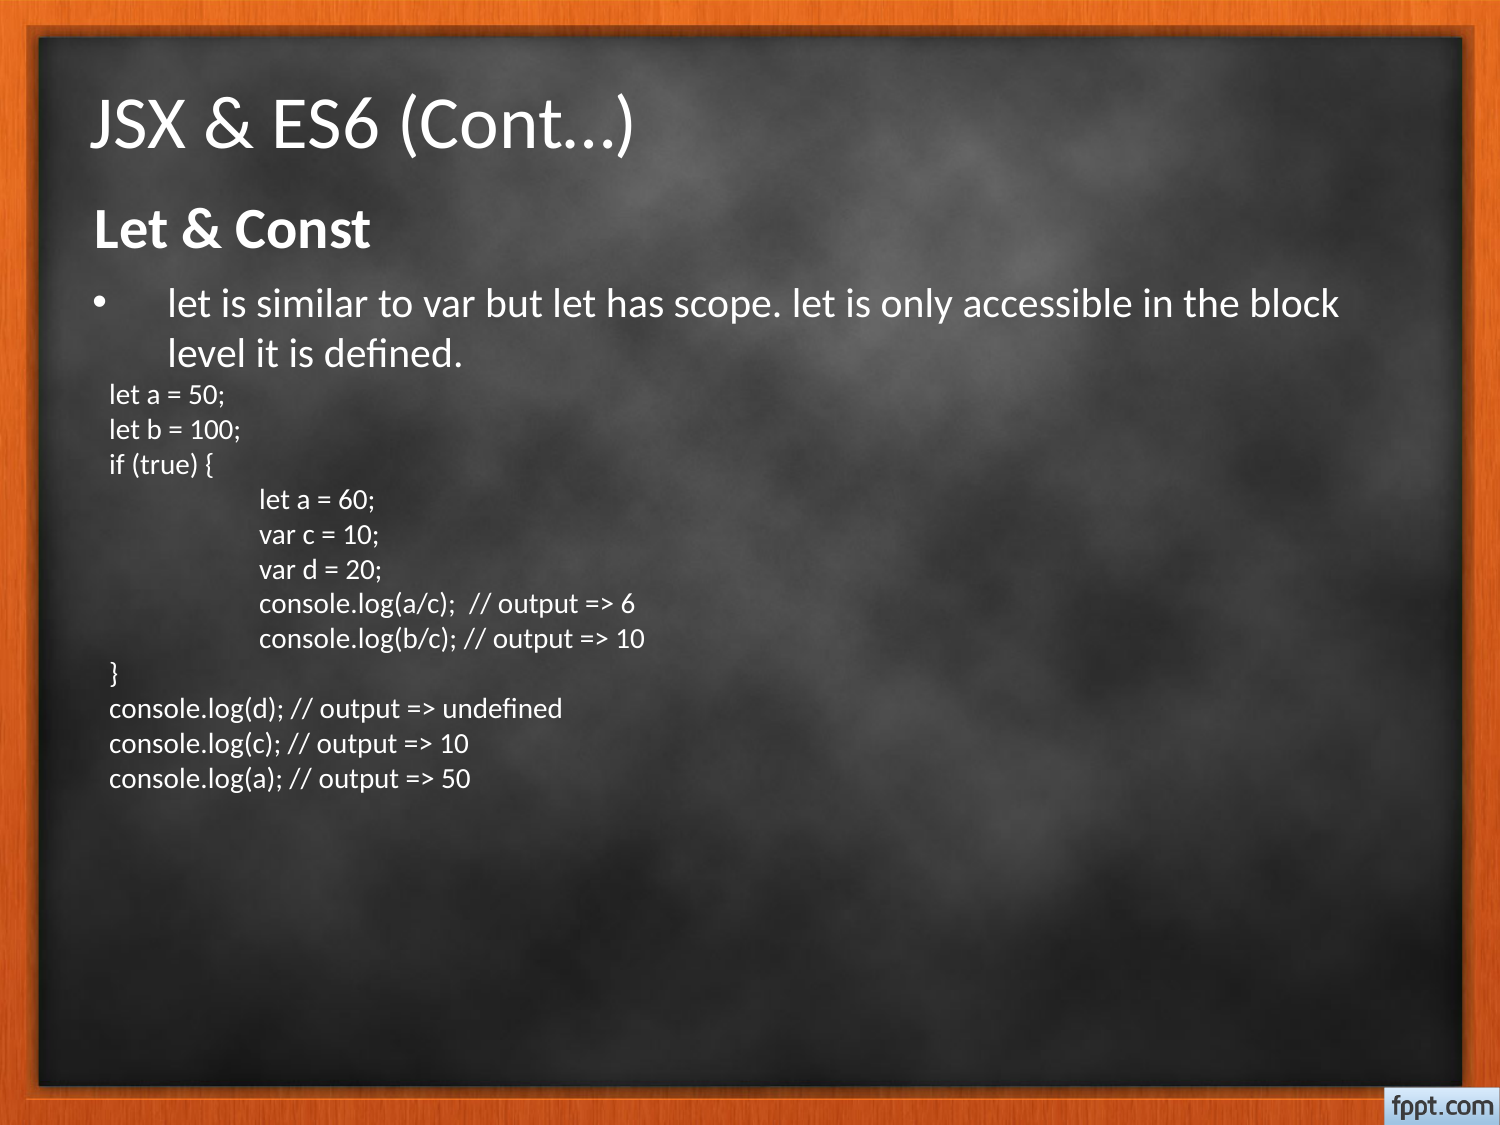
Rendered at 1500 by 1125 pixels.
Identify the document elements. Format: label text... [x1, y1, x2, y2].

text_box Let & Const [79, 183, 387, 268]
text_box let a = 50; let b = 100; if (true) { let a = 60; var c = 10; var d = 20; console.log(a/c); // output => 6 console.log(b/c); // output => 10 } console.log(d); // output => undefined console.log(c); // output => 10 console.log(a); // output => 50 [109, 330, 1114, 795]
text_box JSX & ES6 (Cont…) [74, 66, 1425, 183]
picture [0, 0, 1500, 1125]
text_box let is similar to var but let has scope. let is only accessible in the block level it is defined. [77, 268, 1388, 523]
text_box [74, 184, 1425, 1058]
